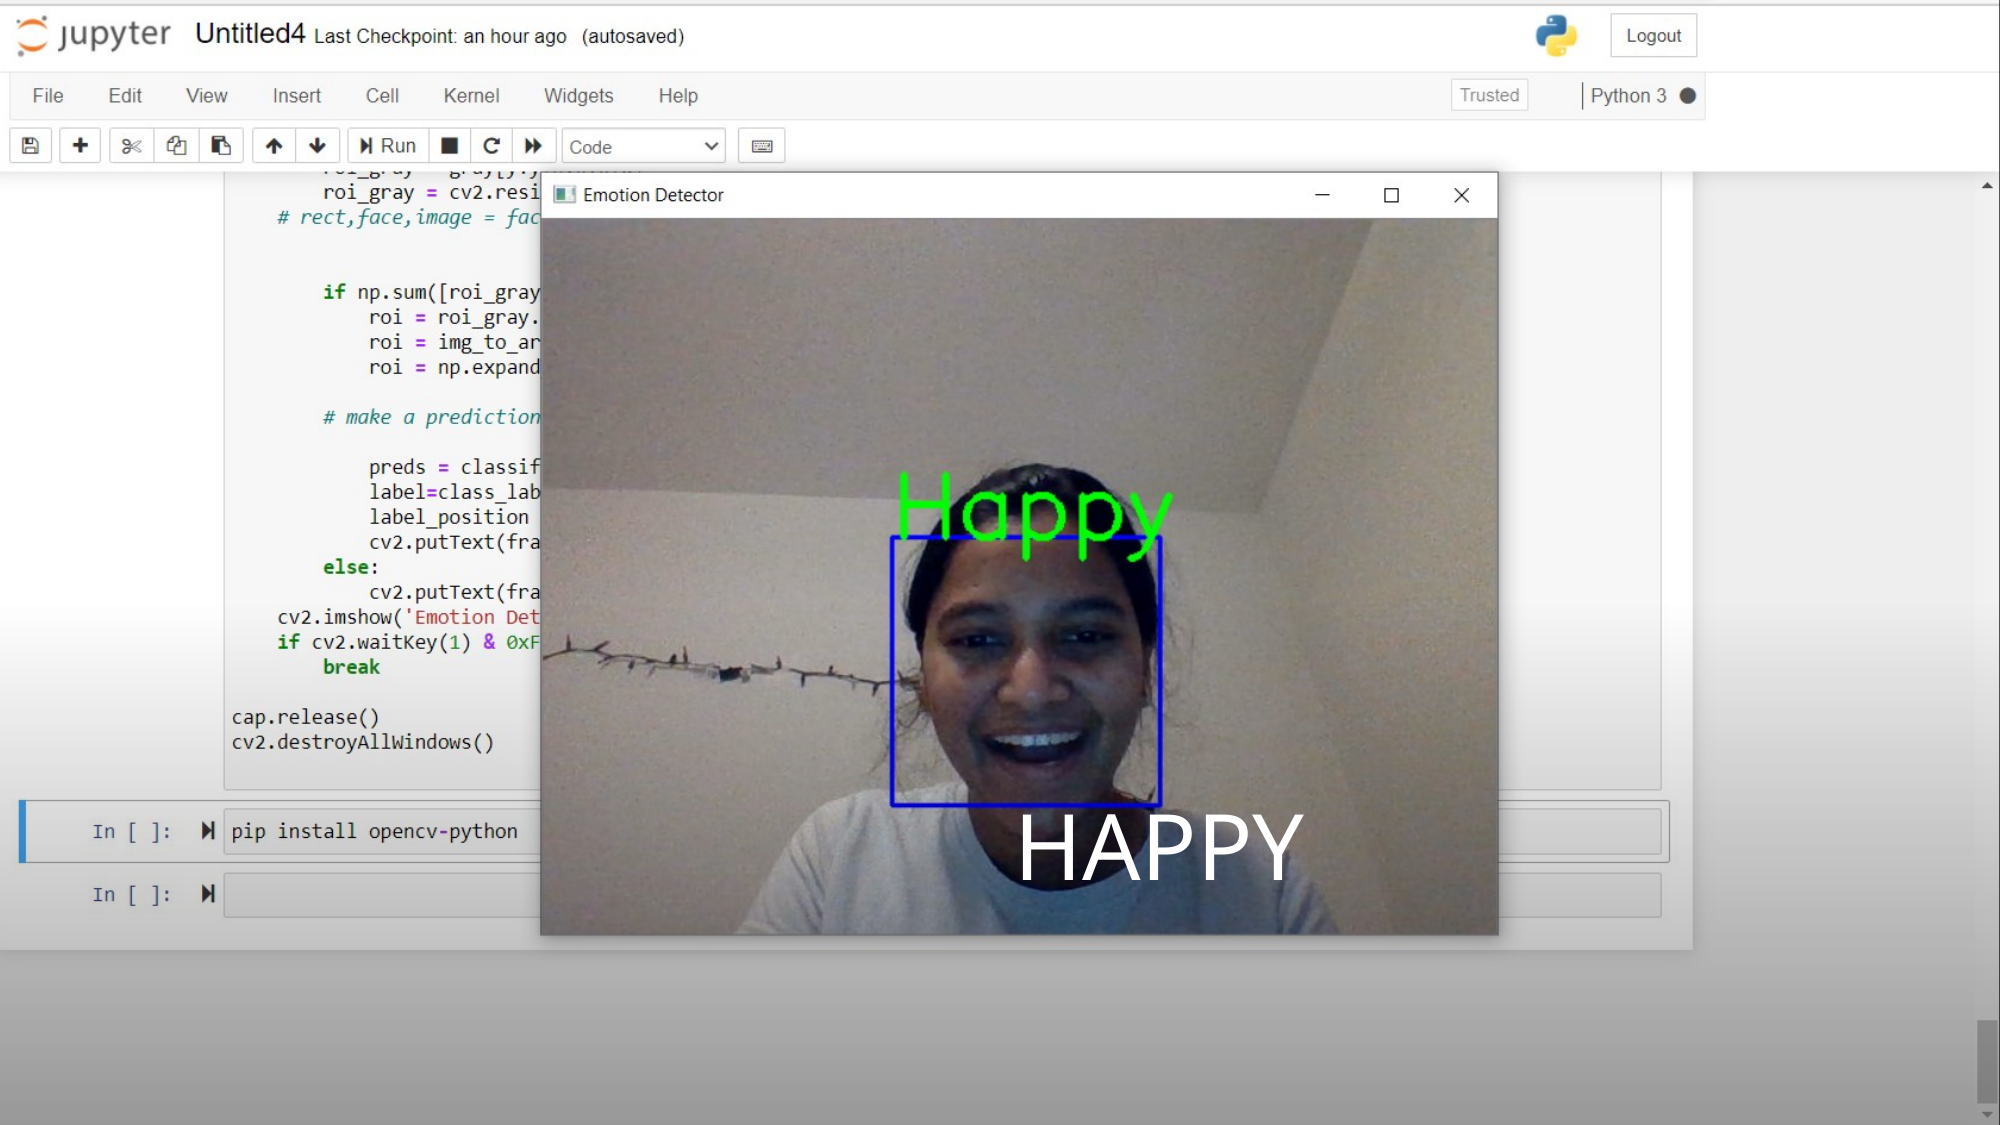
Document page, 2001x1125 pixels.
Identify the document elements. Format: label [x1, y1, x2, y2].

list [0, 0, 2000, 1125]
